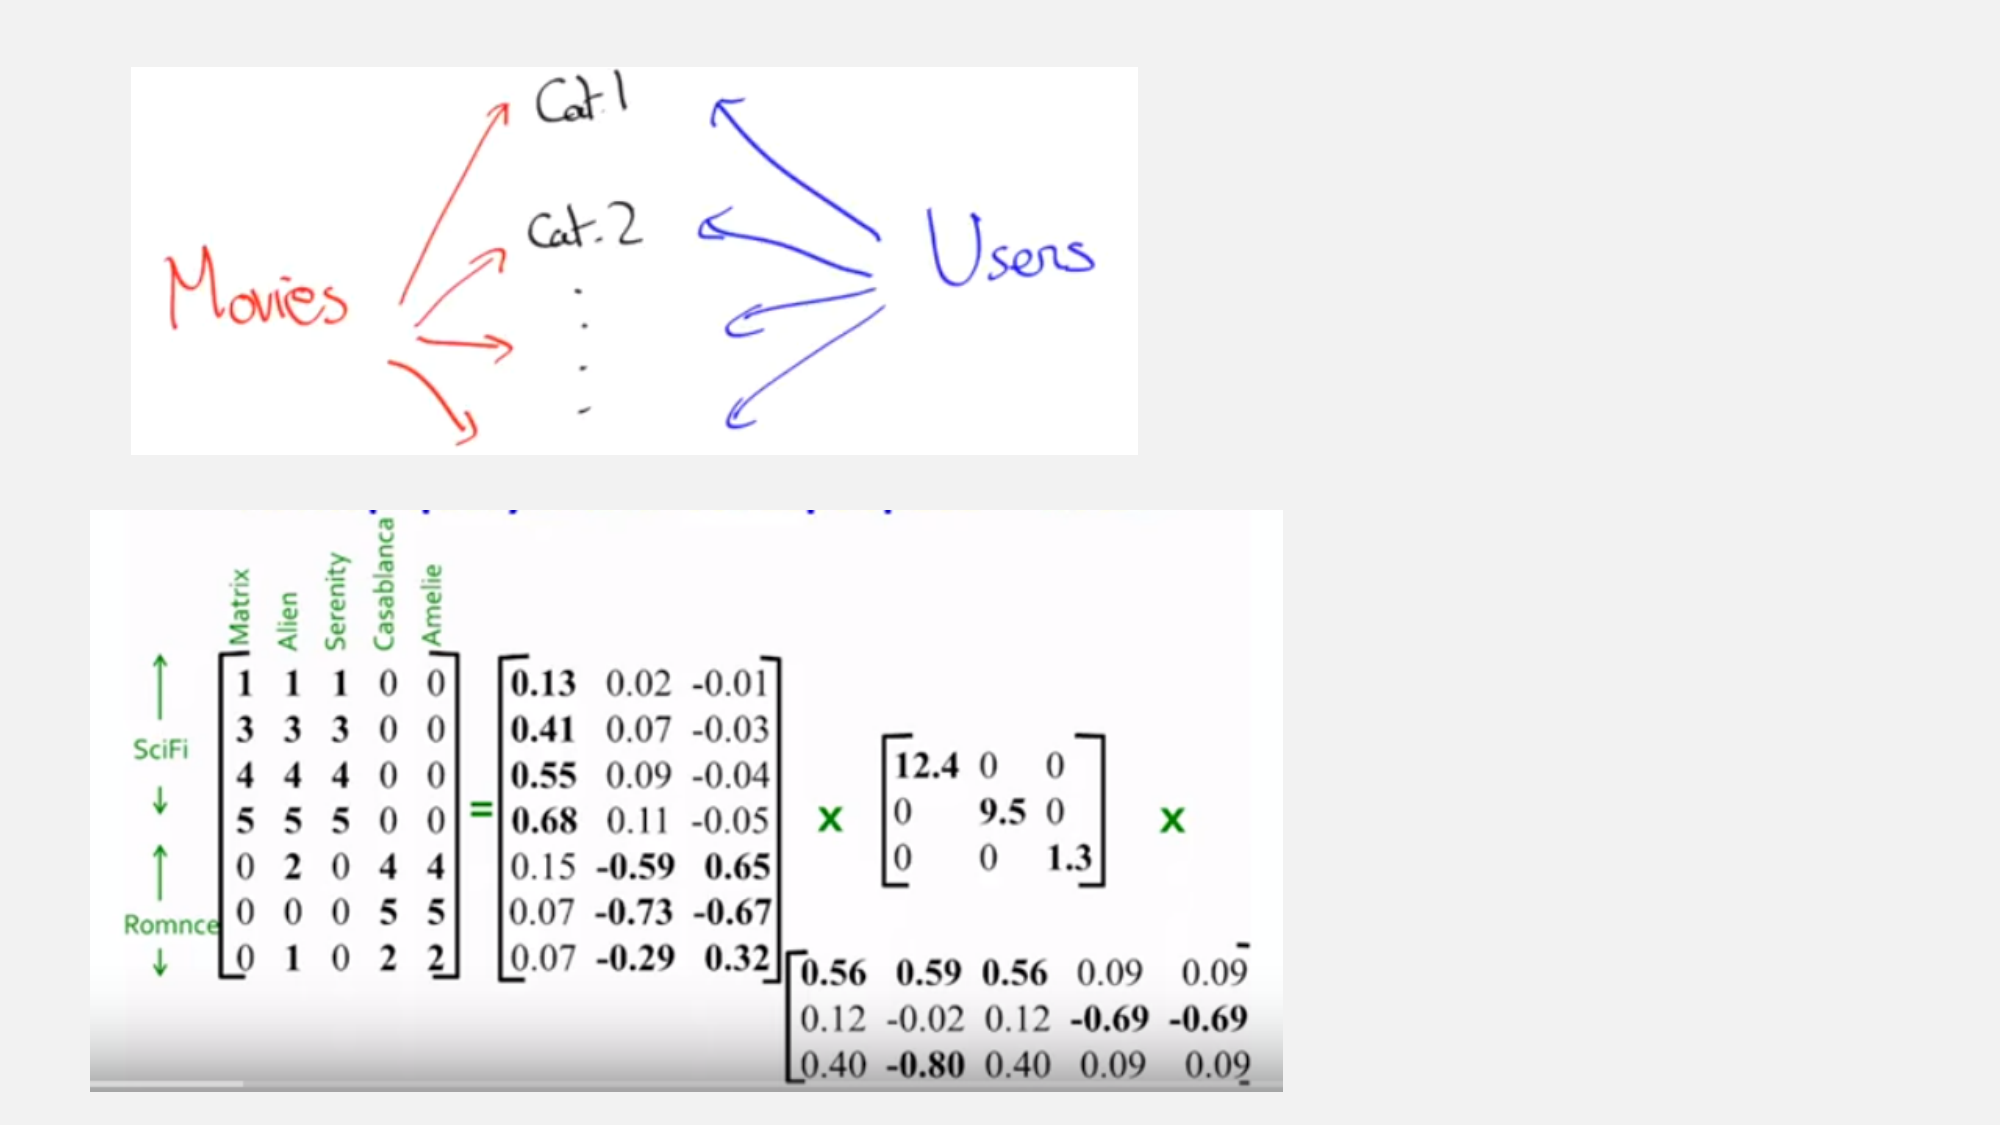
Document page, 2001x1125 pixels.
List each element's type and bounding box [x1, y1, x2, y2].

picture [90, 510, 1283, 1092]
picture [131, 67, 1138, 455]
